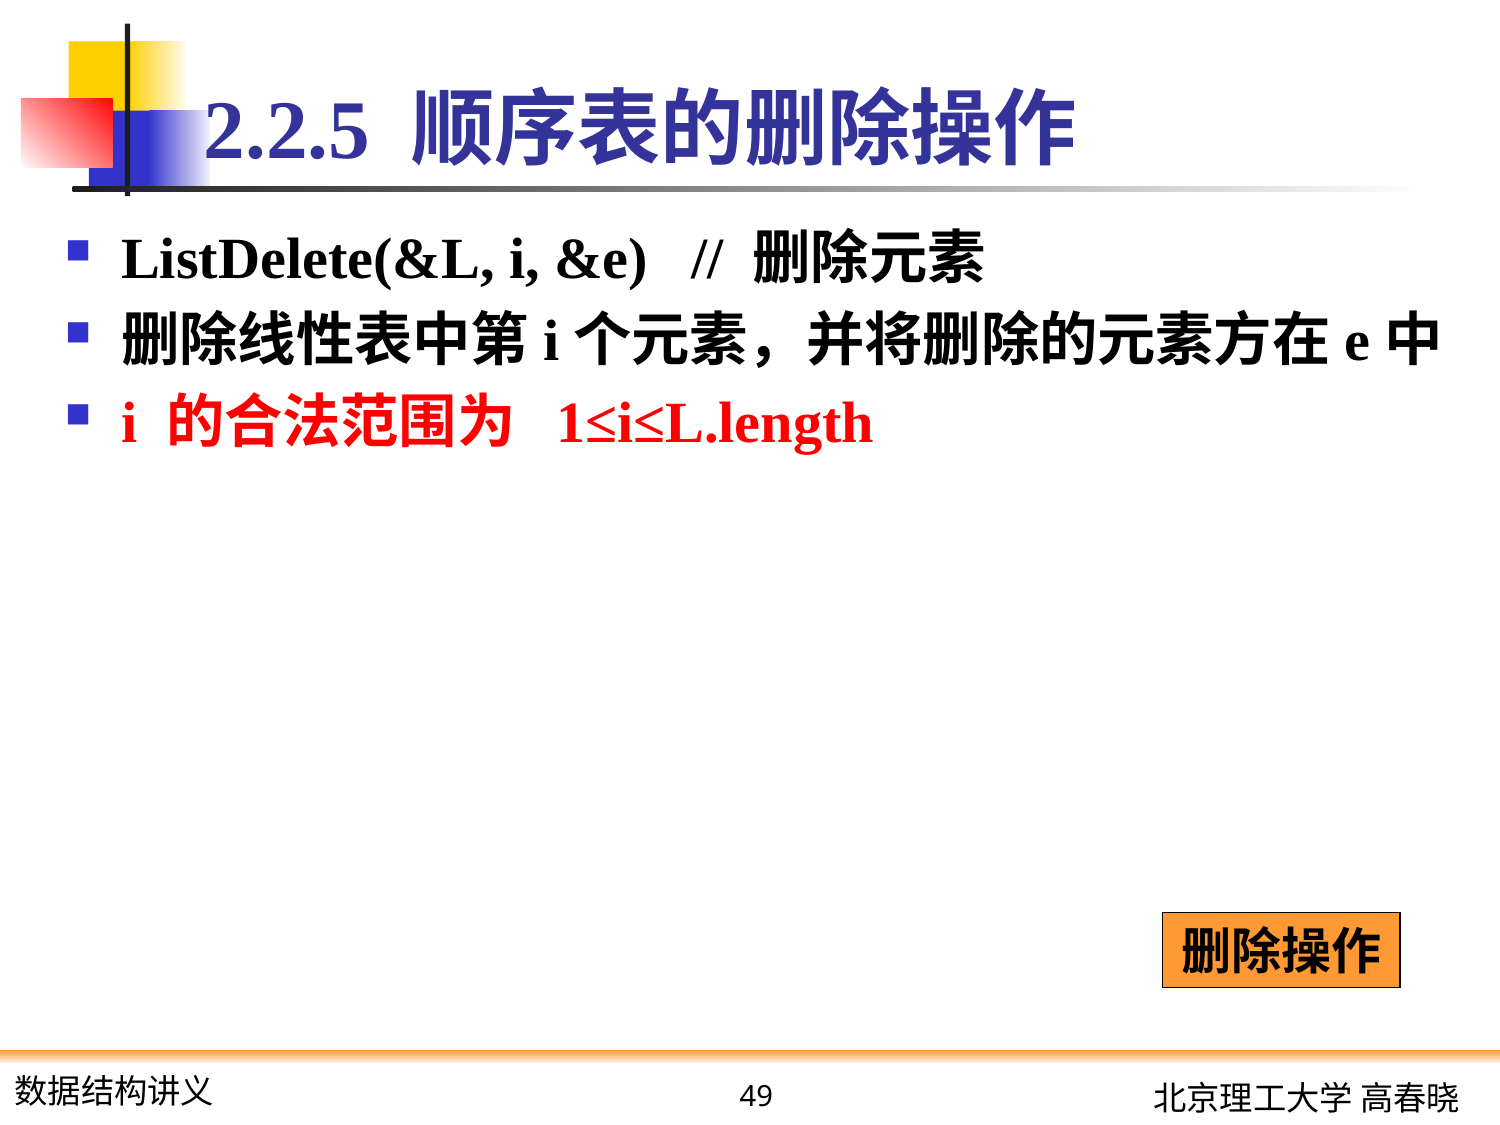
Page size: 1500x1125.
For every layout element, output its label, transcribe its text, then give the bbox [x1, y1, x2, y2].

text_box 删除操作 [1162, 912, 1400, 988]
slide_number 49 [599, 1049, 913, 1125]
list ListDelete(&L, i, &e) // 删除元素 删除线性表中第i个元素，并将删除的元素方在e中 i 的合法范围为 1≤i≤L.length [50, 212, 1469, 1038]
title 2.2.5 顺序表的删除操作 [188, 19, 1468, 183]
